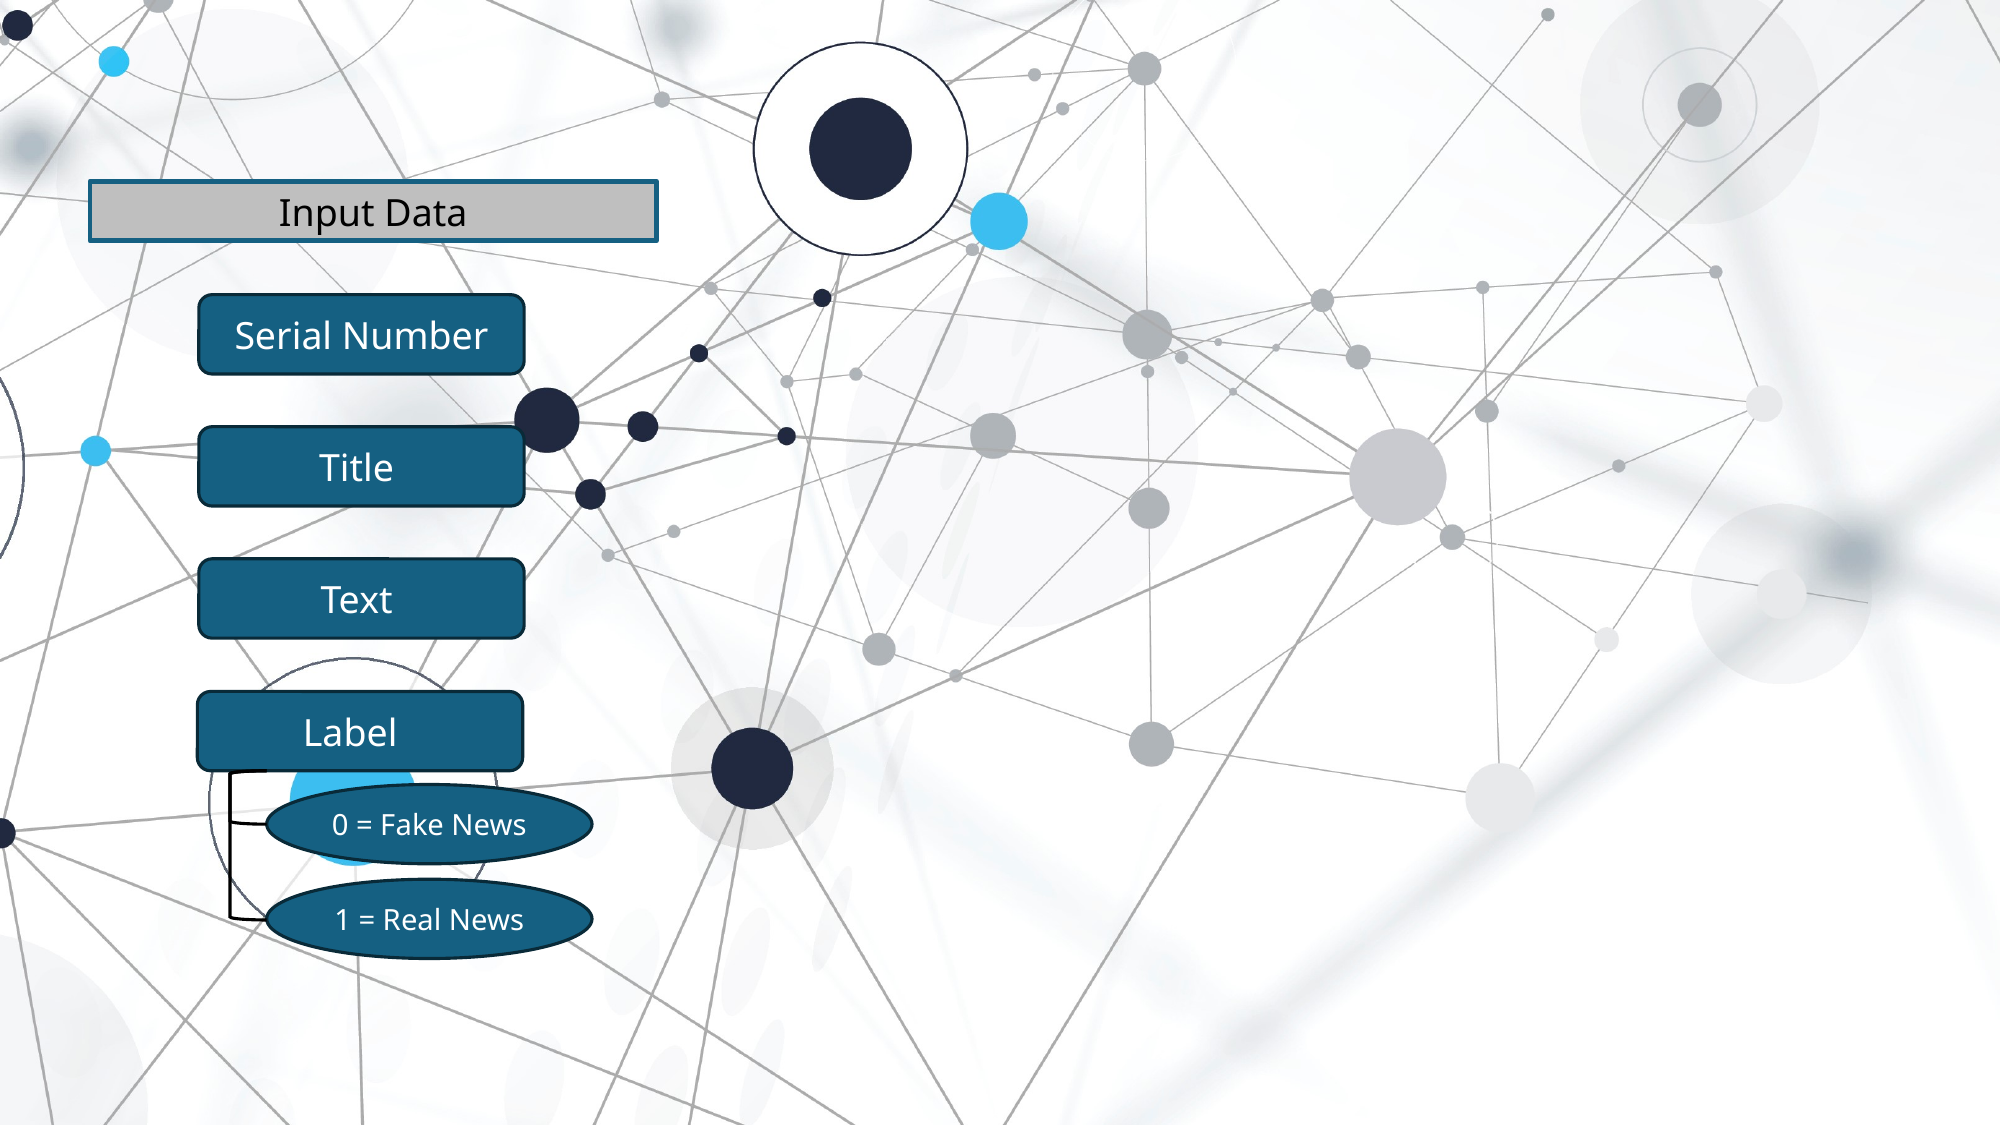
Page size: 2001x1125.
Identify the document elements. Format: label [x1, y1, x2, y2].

text_box [196, 294, 593, 959]
picture [0, 0, 2000, 1125]
